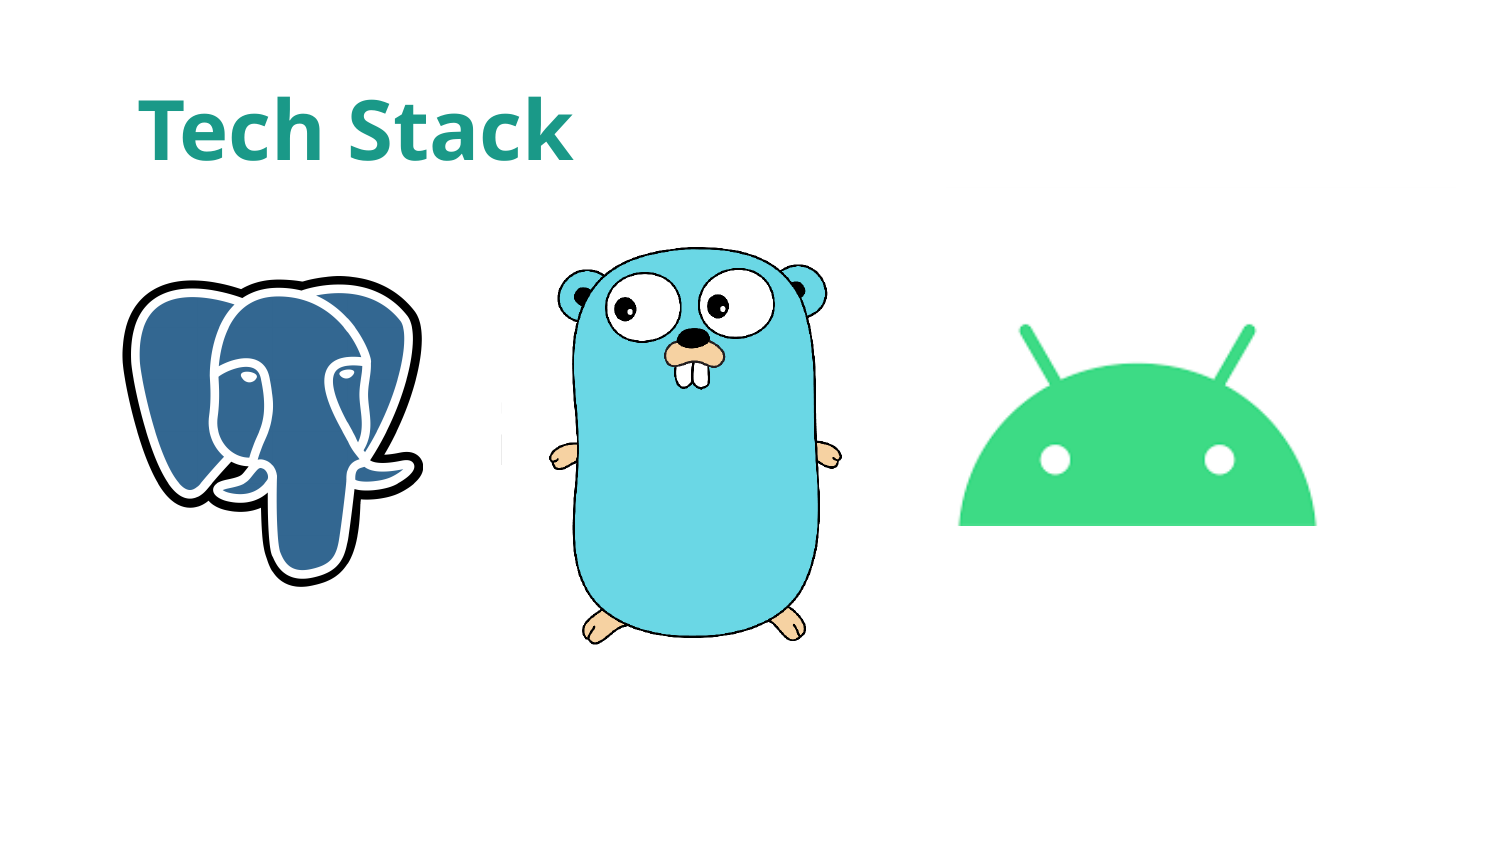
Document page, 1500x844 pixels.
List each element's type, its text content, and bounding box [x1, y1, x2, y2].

text_box Tech Stack [122, 62, 1188, 187]
picture [501, 118, 1456, 746]
picture [121, 276, 424, 588]
